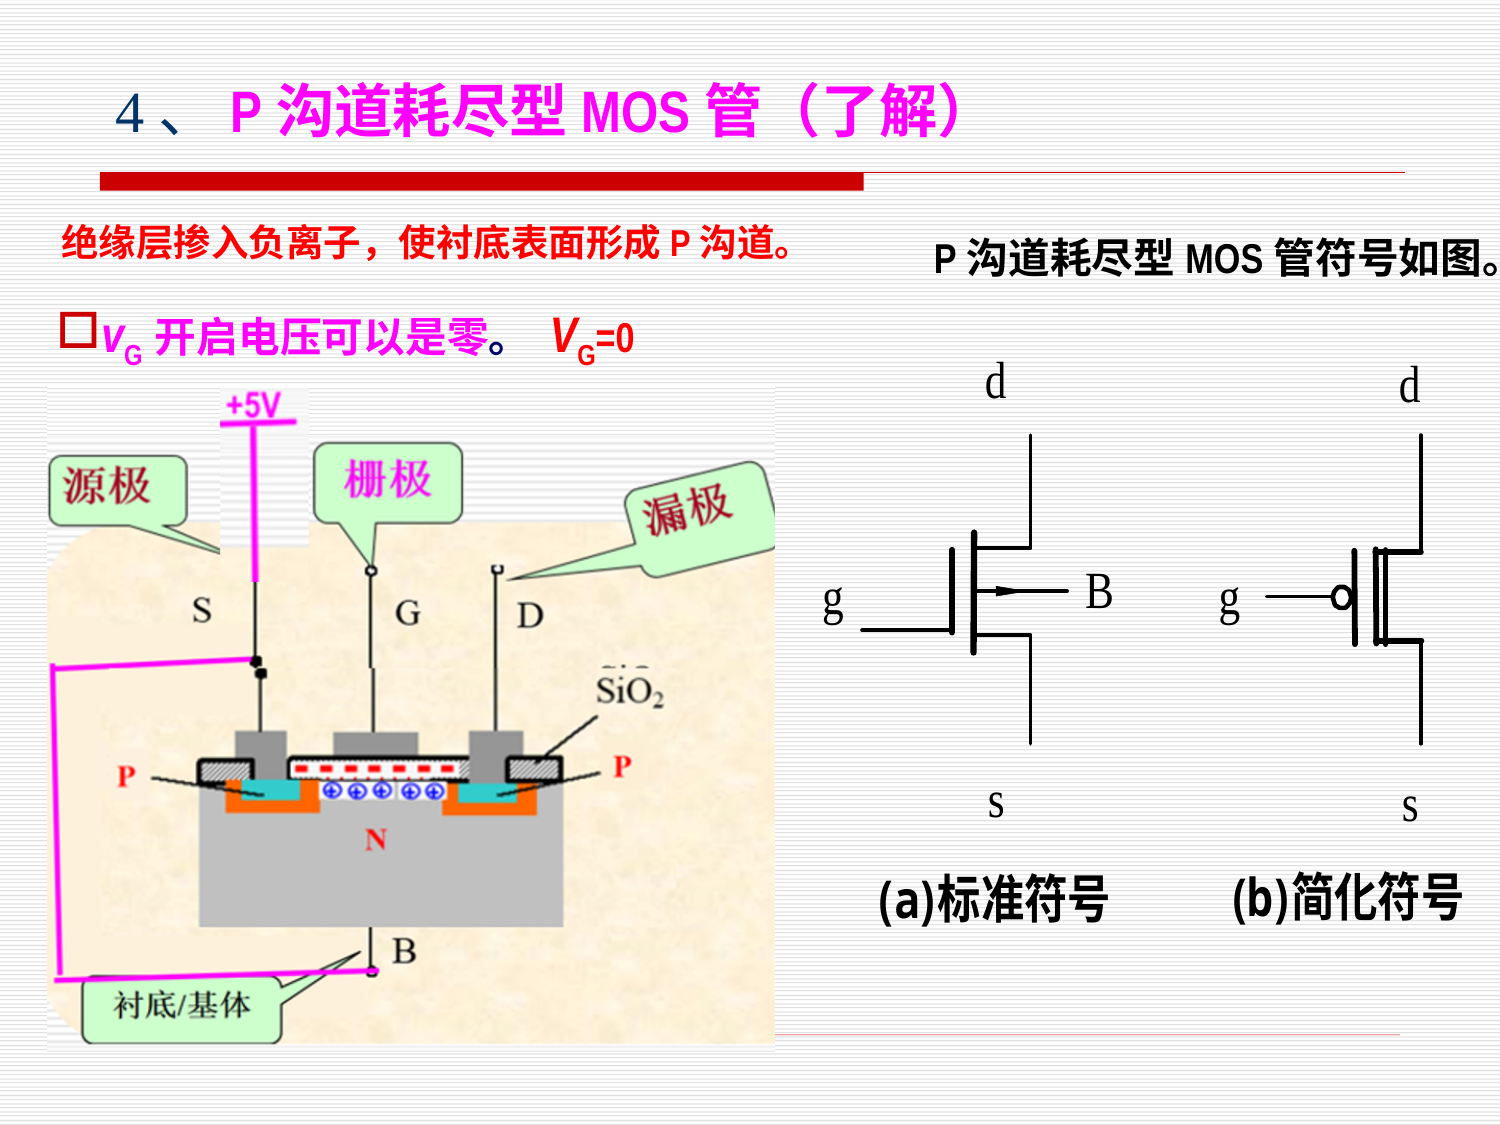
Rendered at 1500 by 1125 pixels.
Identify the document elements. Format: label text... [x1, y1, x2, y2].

text_box 绝缘层掺入负离子，使衬底表面形成P沟道。 [28, 211, 827, 272]
picture [0, 0, 1500, 1125]
text_box vG开启电压可以是零。 VG=0 [41, 278, 734, 389]
text_box 4、P沟道耗尽型MOS管（了解） [100, 66, 1196, 152]
text_box P沟道耗尽型MOS管符号如图。 [909, 211, 1500, 290]
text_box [796, 349, 1471, 929]
